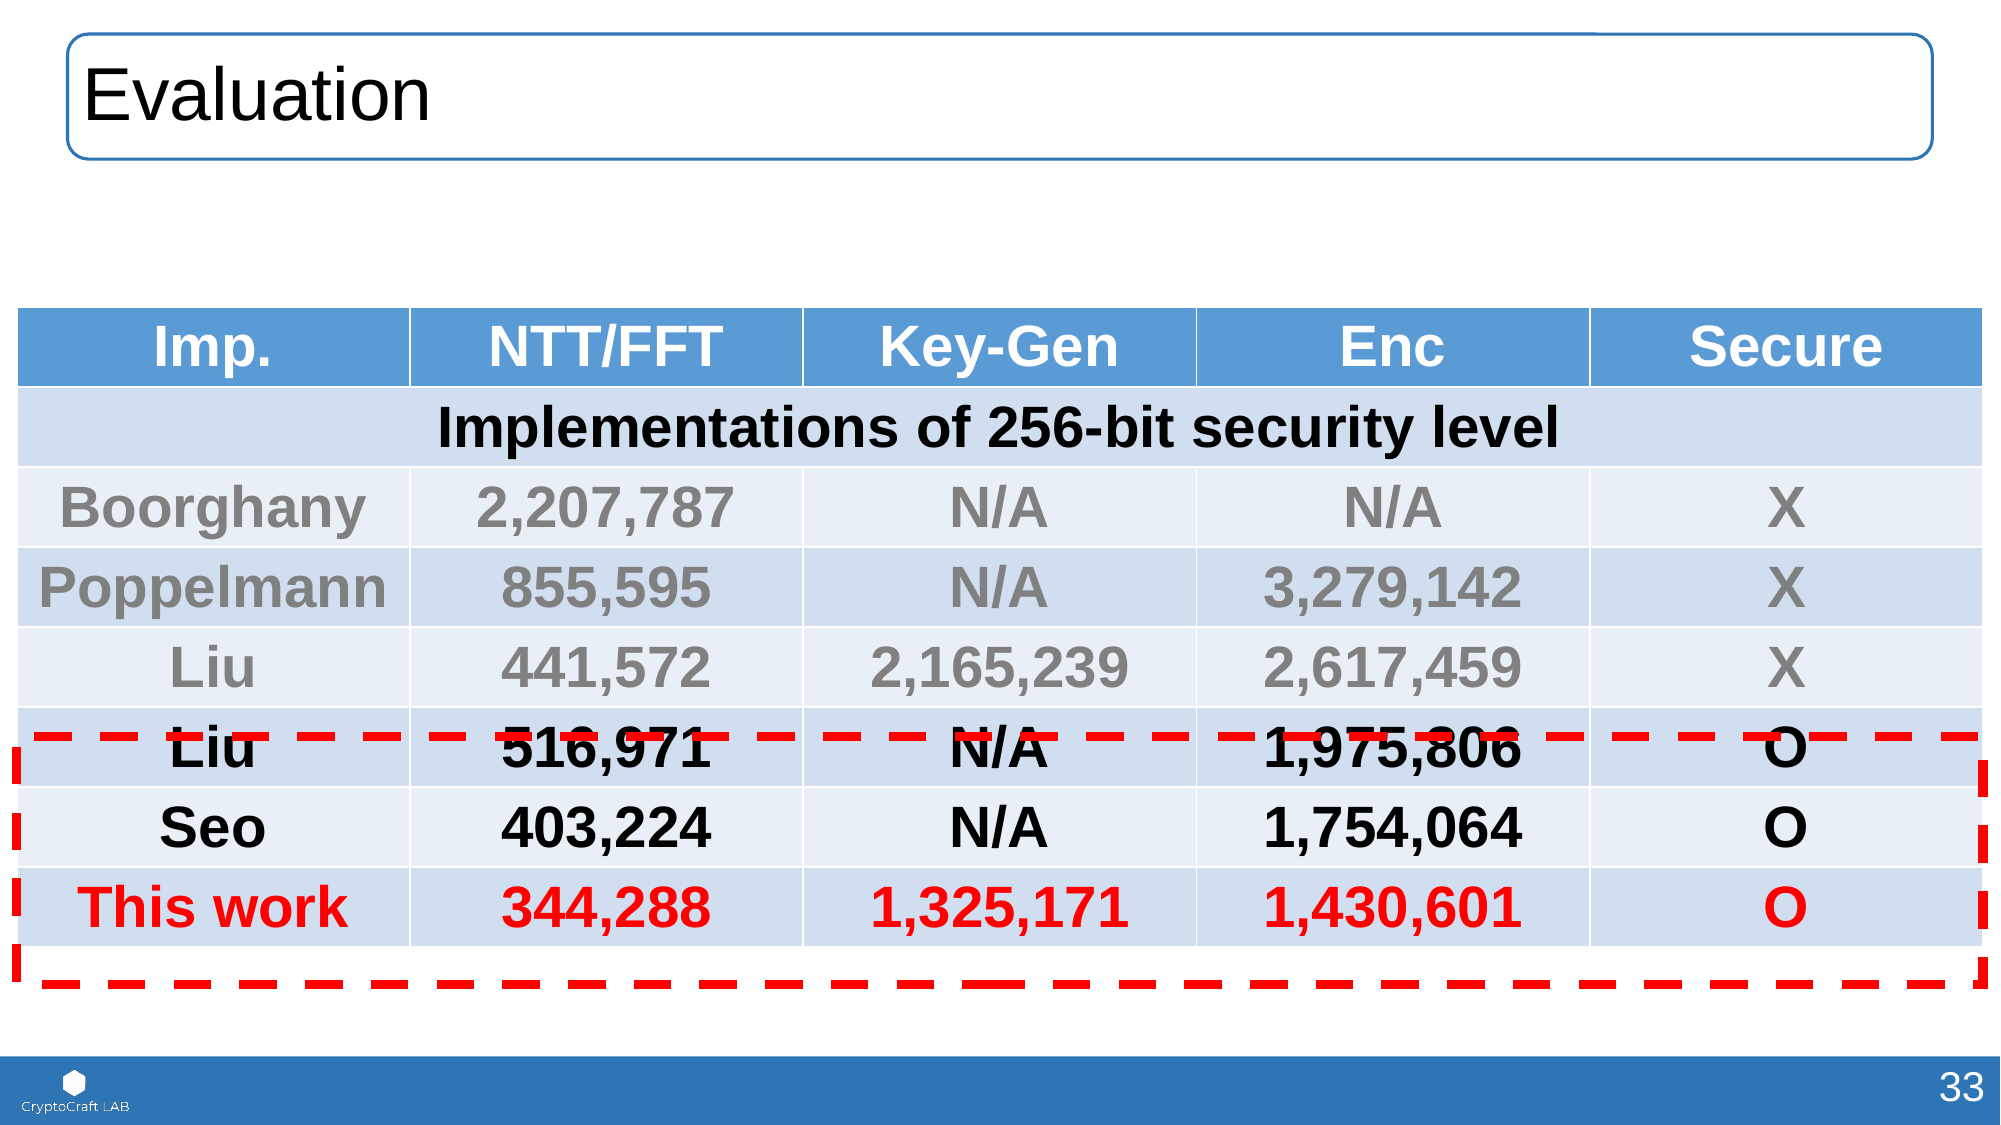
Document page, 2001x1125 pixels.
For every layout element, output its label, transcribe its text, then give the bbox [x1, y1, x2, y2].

title Evaluation [67, 34, 1933, 160]
table_header NTT/FFT [411, 308, 802, 386]
table_cell Liu [18, 628, 409, 706]
picture [13, 1061, 138, 1123]
table_cell 2,617,459 [1197, 628, 1589, 706]
table_cell O [1591, 708, 1982, 736]
table_cell N/A [804, 468, 1196, 546]
table_cell X [1591, 548, 1982, 626]
table_cell Implementations of 256-bit security level [18, 388, 1982, 466]
text_box [16, 736, 1984, 985]
table_cell 441,572 [411, 628, 802, 706]
table_header Enc [1197, 308, 1589, 386]
table_cell 2,165,239 [804, 628, 1196, 706]
table_cell Poppelmann [18, 548, 409, 626]
table_header Key-Gen [804, 308, 1196, 386]
table_cell X [1591, 628, 1982, 706]
table_cell X [1591, 468, 1982, 546]
table_cell Liu [18, 708, 409, 736]
table_cell 2,207,787 [411, 468, 802, 546]
table_cell 516,971 [411, 708, 802, 736]
table_cell 3,279,142 [1197, 548, 1589, 626]
table_cell Boorghany [18, 468, 409, 546]
table_cell N/A [804, 548, 1196, 626]
table_cell N/A [1197, 468, 1589, 546]
table_cell 855,595 [411, 548, 802, 626]
table_cell 1,975,806 [1197, 708, 1589, 736]
table_header Imp. [18, 308, 409, 386]
table_header Secure [1591, 308, 1982, 386]
table_cell N/A [804, 708, 1196, 736]
